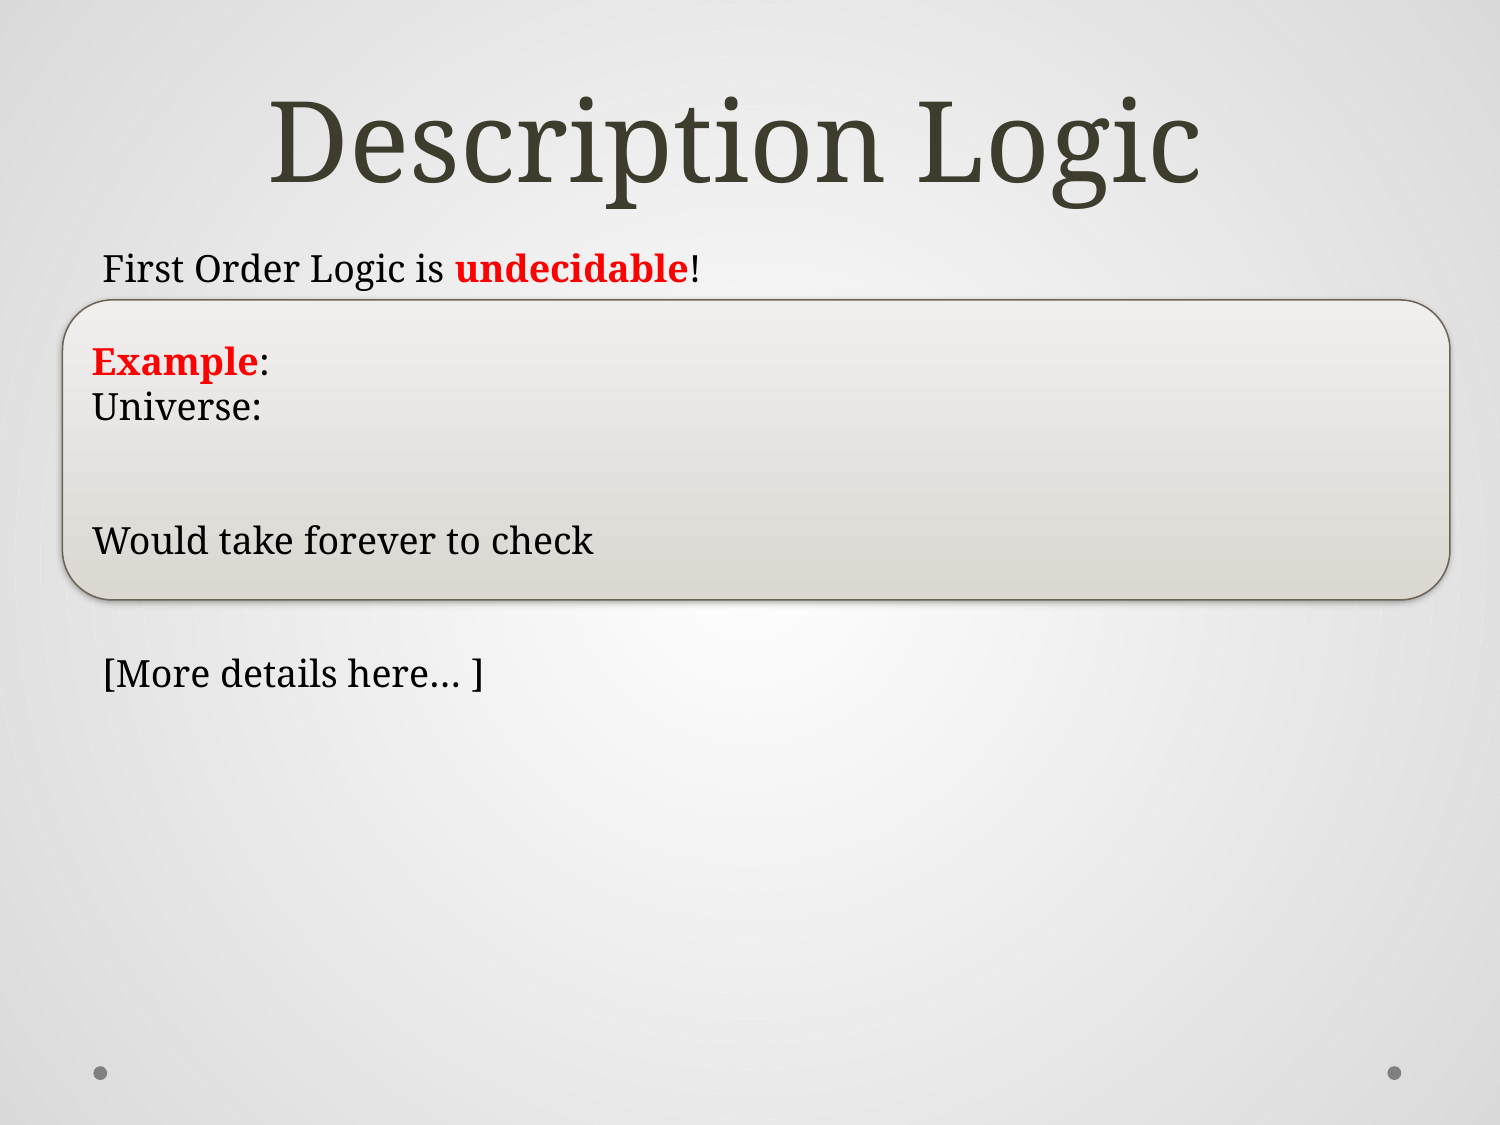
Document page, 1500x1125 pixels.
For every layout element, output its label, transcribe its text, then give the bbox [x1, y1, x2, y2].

title Description Logic [75, 0, 1425, 213]
text_box First Order Logic is undecidable! [More details here… ] [87, 591, 1438, 703]
text_box First Order Logic is undecidable! [More details here… ] [87, 237, 1438, 313]
